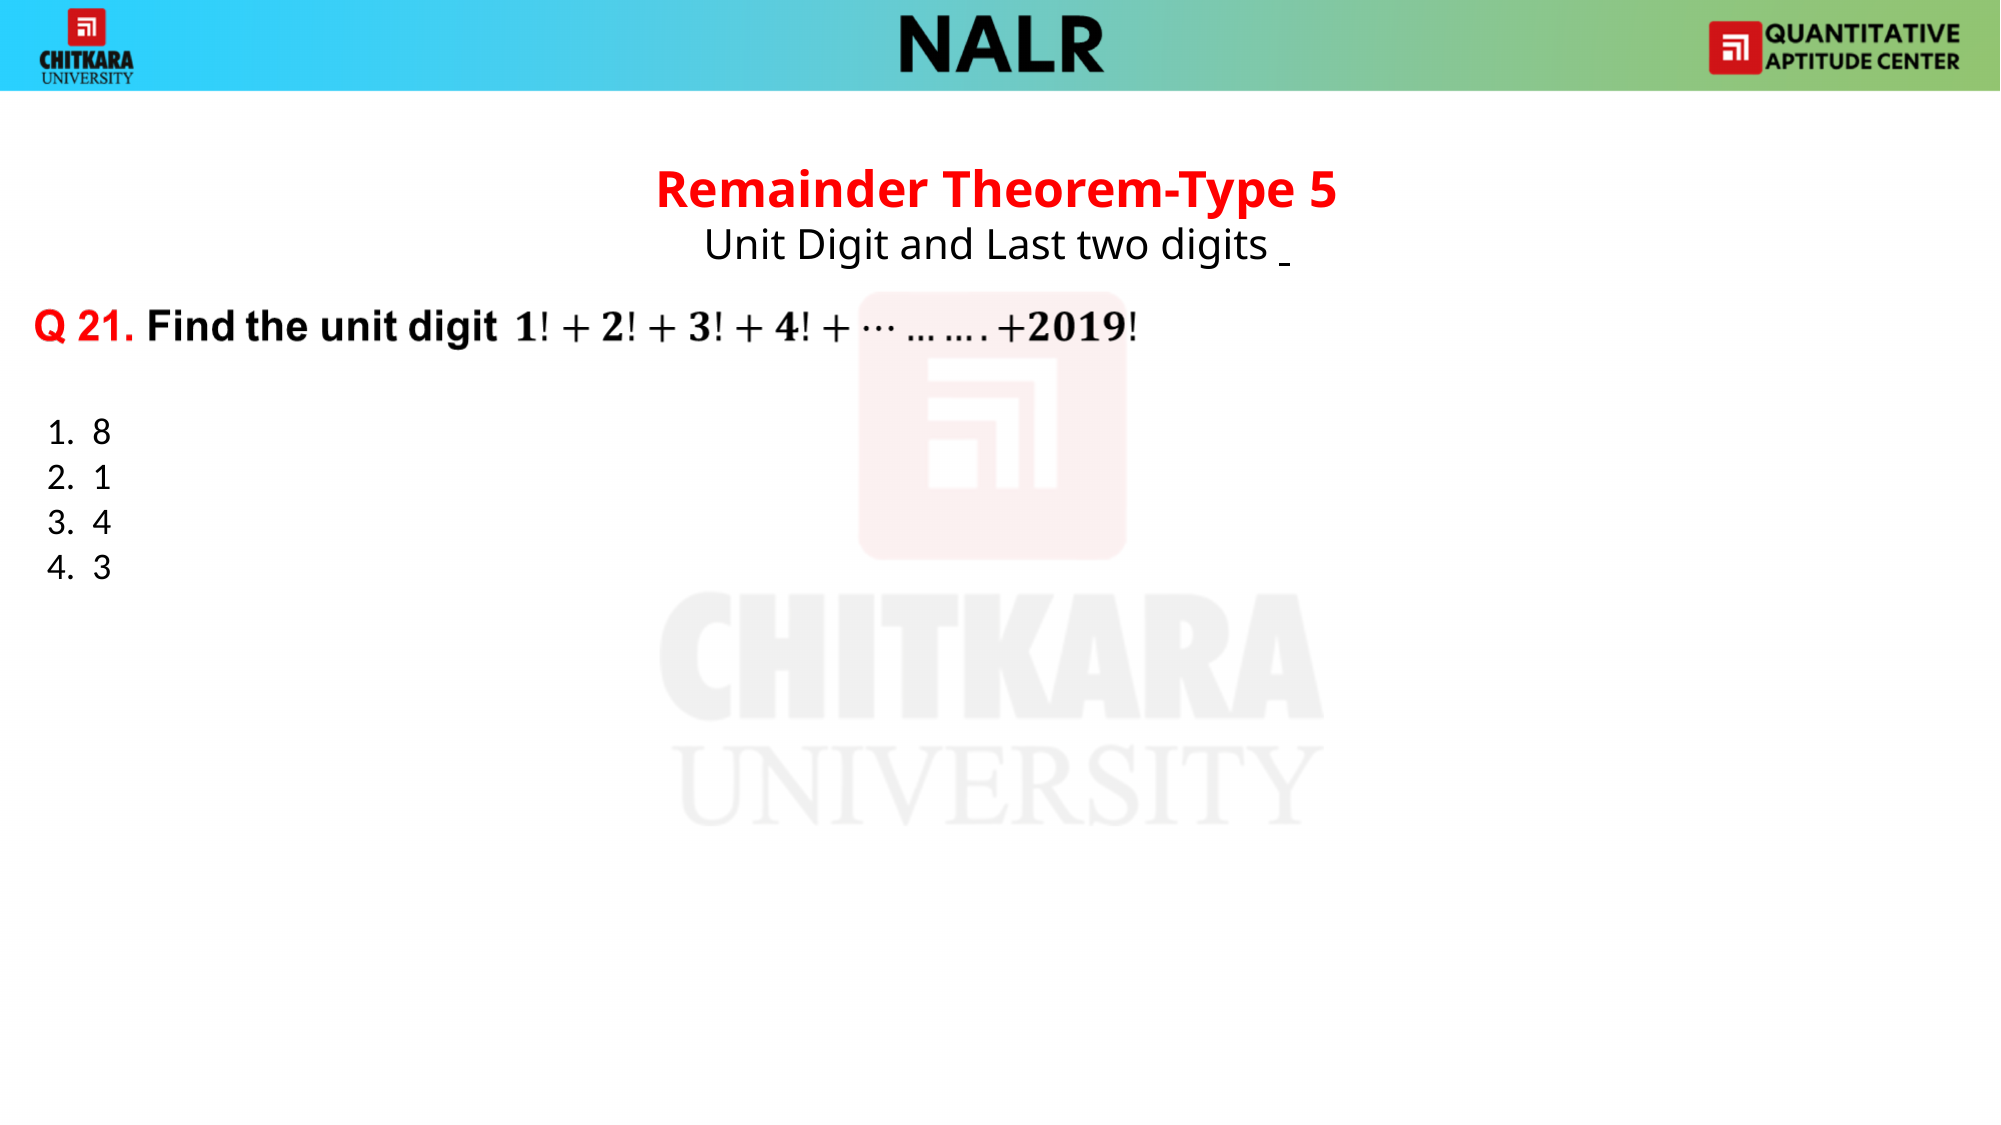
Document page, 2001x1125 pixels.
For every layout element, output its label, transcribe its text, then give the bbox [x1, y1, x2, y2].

picture [0, 0, 2000, 1125]
text_box 1. 8 2. 1 3. 4 4. 3 [31, 399, 1032, 595]
text_box Remainder Theorem-Type 5 Unit Digit and Last two digits [139, 150, 1855, 276]
text_box [18, 293, 2000, 360]
